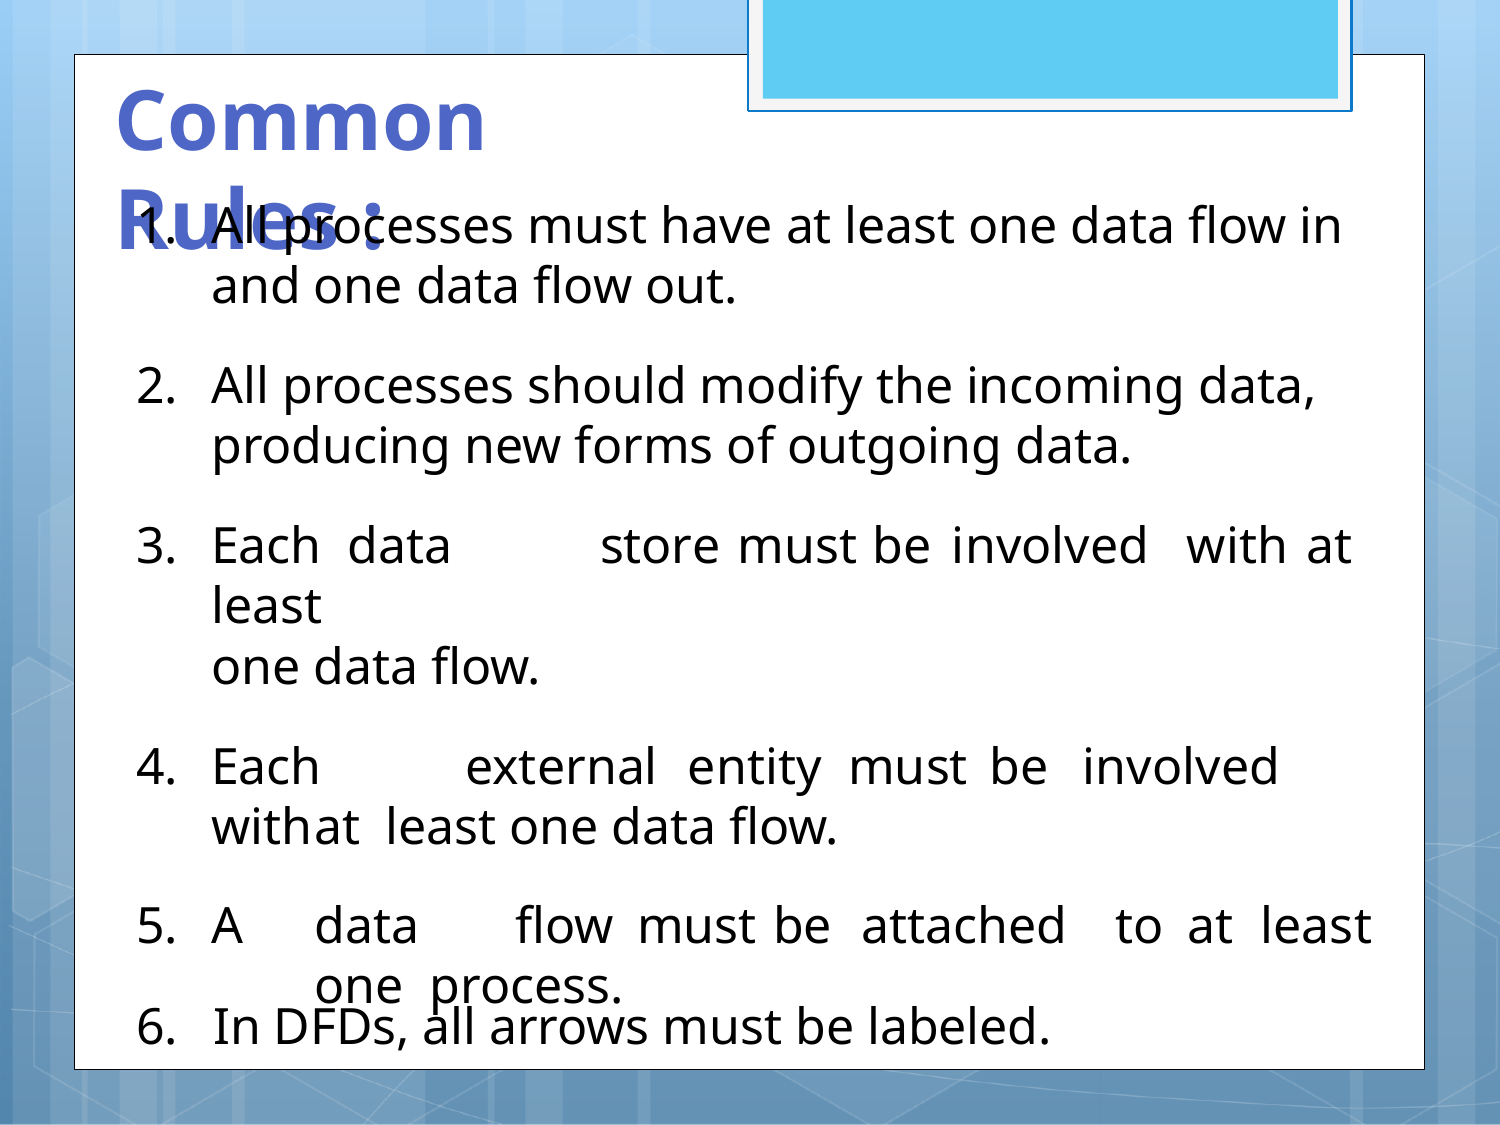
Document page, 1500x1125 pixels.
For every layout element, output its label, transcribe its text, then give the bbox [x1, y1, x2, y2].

list All processes must have at least one data flow in and one data flow out. All processes should modify the incoming data, producing new forms of outgoing data. Each data store must be involved with at least one data flow. Each external entity must be involved with at least one data flow. A data flow must be attached to at least one process. [108, 191, 1392, 1015]
text_box 6. In DFDs, all arrows must be labeled. [134, 992, 1065, 1055]
title Common Rules : [112, 64, 775, 191]
picture [0, 0, 1500, 1125]
